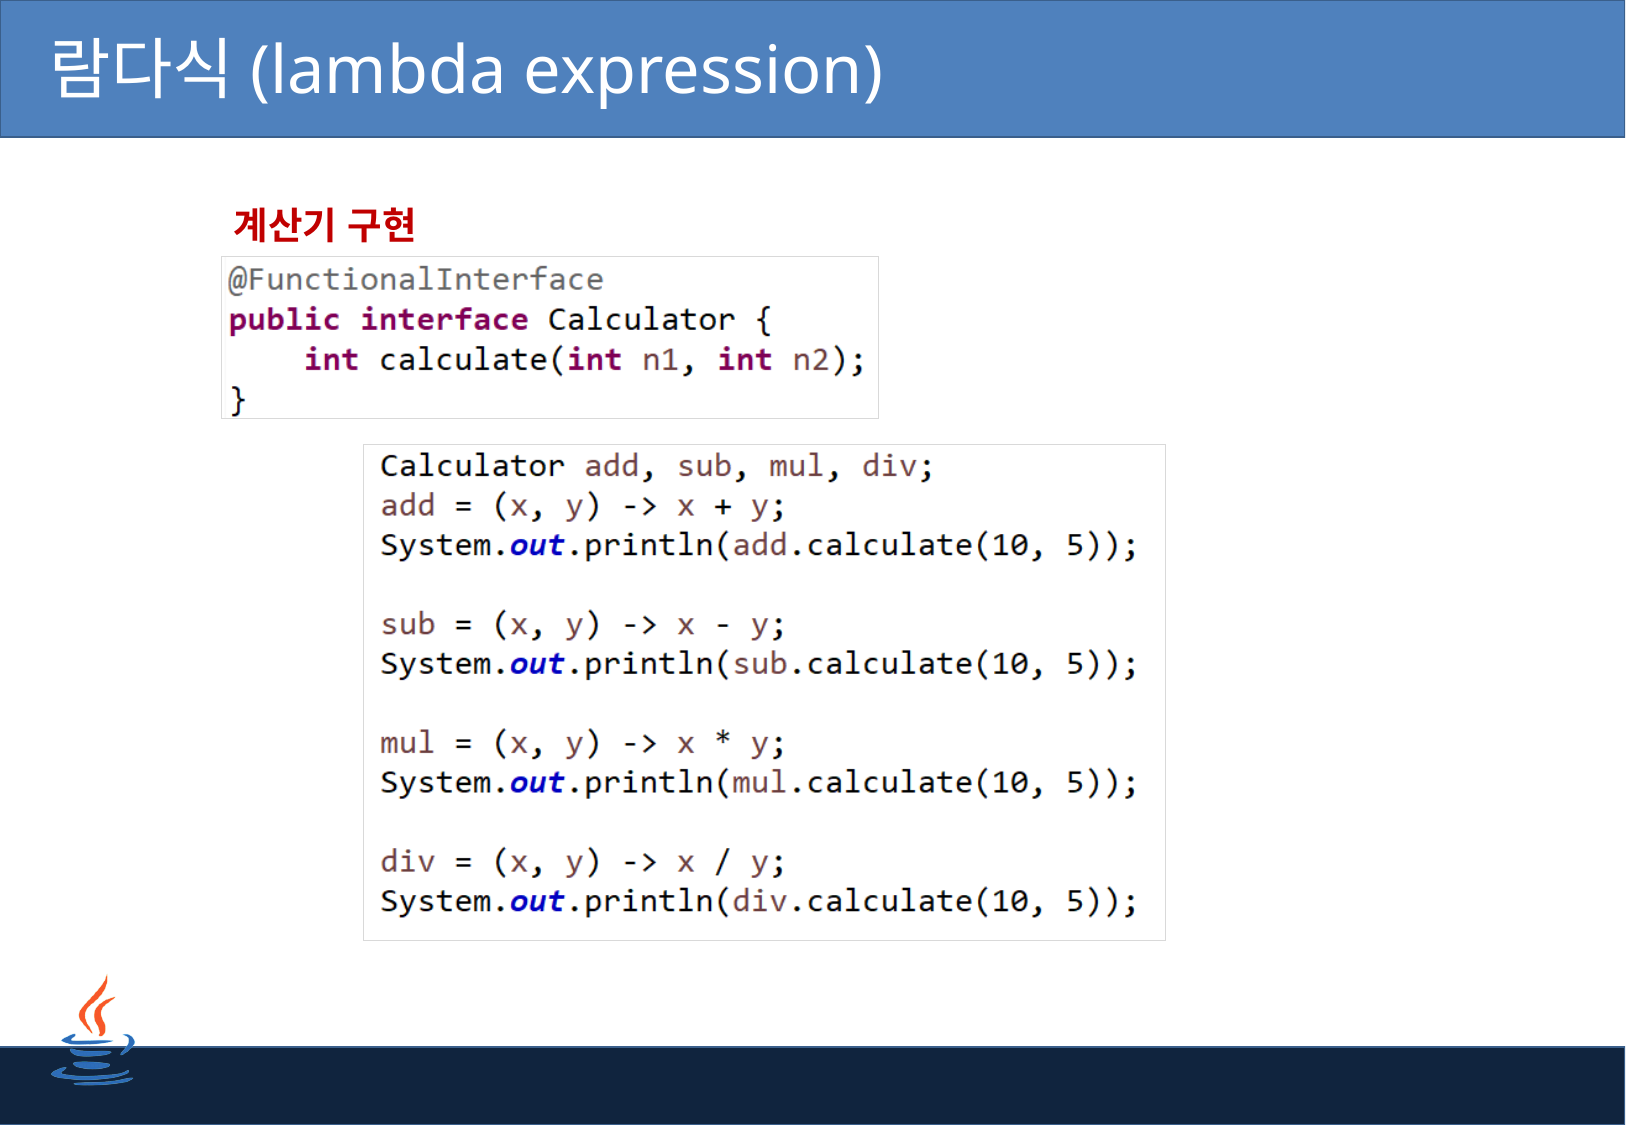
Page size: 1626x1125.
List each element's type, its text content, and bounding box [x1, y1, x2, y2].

title 람다식(lambda expression) [0, 0, 1018, 138]
text_box 계산기 구현 [201, 172, 592, 255]
picture [38, 973, 151, 1086]
picture [363, 444, 1166, 941]
picture [221, 255, 879, 419]
